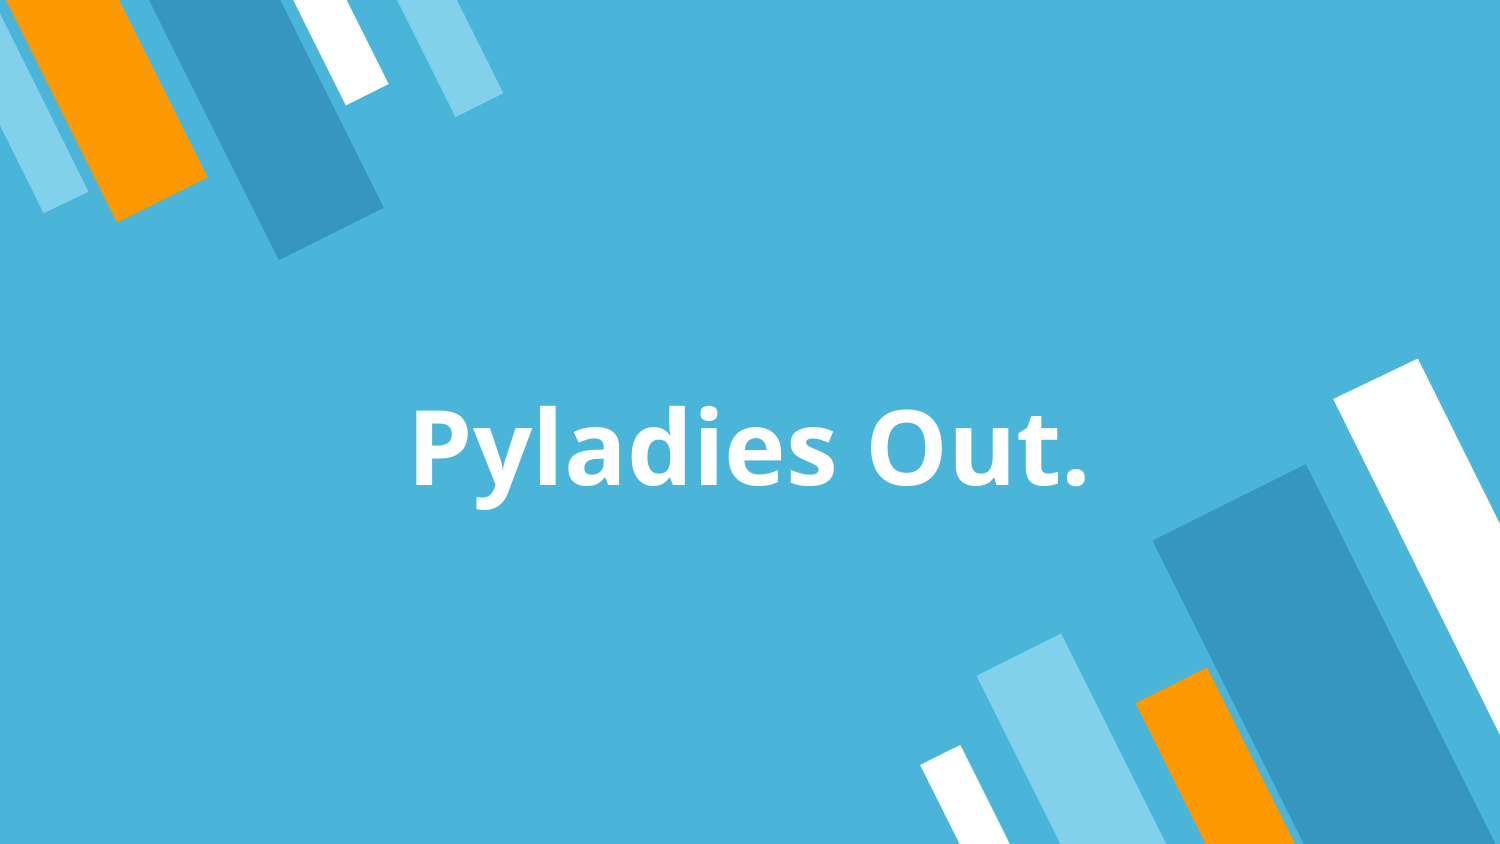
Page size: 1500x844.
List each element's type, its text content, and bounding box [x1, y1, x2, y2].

title Pyladies Out. [284, 326, 1216, 517]
